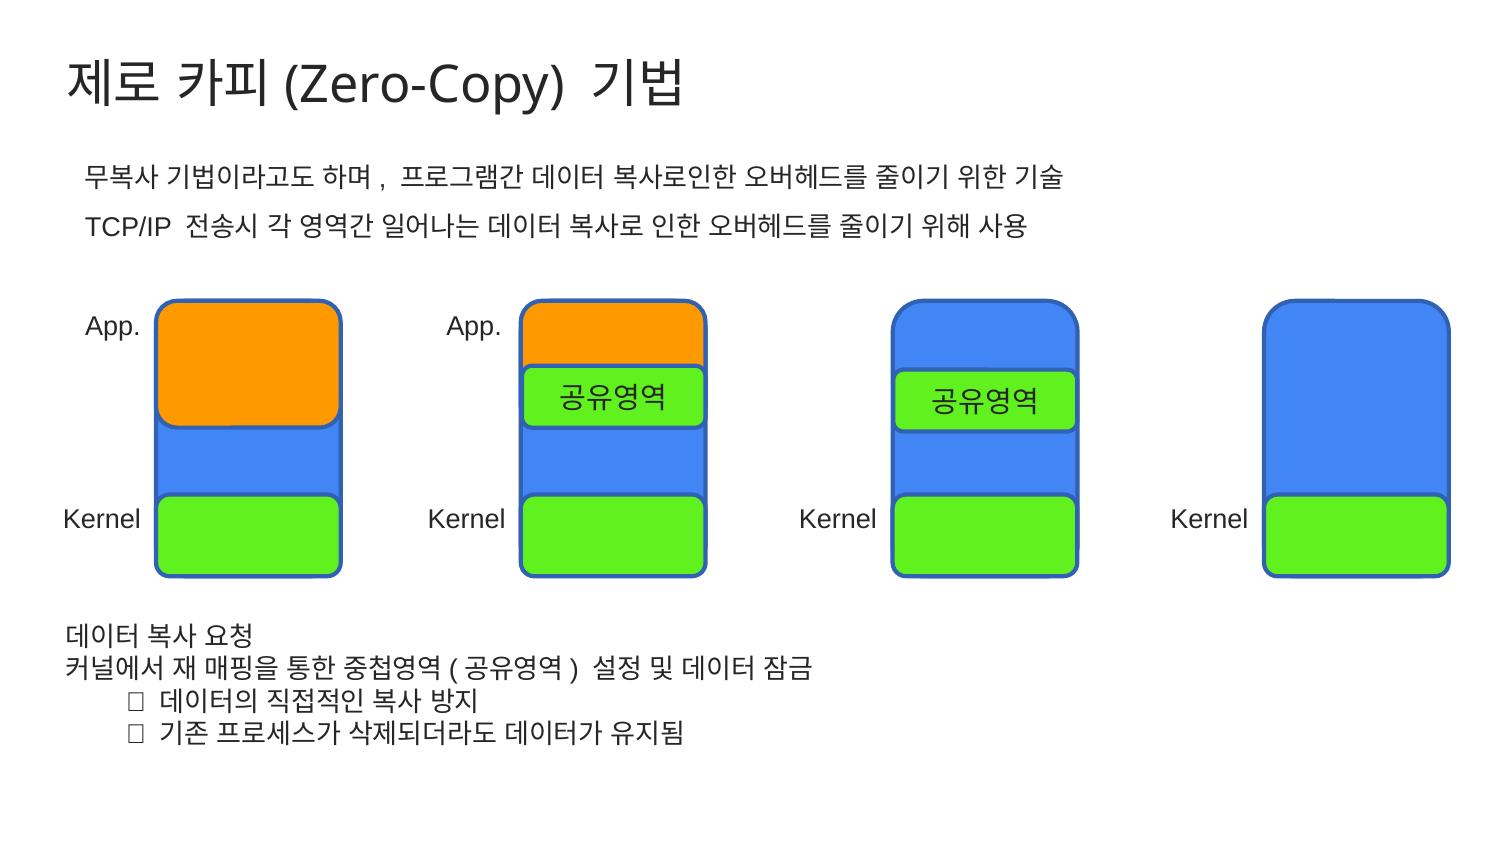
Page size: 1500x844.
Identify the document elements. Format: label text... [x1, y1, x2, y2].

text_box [34, 300, 341, 577]
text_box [769, 300, 1078, 577]
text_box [1140, 300, 1450, 577]
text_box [403, 300, 706, 577]
list 무복사 기법이라고도 하며, 프로그램간 데이터 복사로인한 오버헤드를 줄이기 위한 기술 TCP/IP 전송시 각 영역간 일어나는 데이터 복사로 인한 오버헤드를 줄이기 위해 사용 [51, 129, 1449, 266]
title 제로 카피(Zero-Copy) 기법 [51, 35, 1449, 129]
text_box 데이터 복사 요청 커널에서 재 매핑을 통한 중첩영역(공유영역) 설정 및 데이터 잠금  데이터의 직접적인 복사 방지  기존 프로세스가 삭제되더라도 데이터가 유지됨 [51, 612, 1273, 757]
